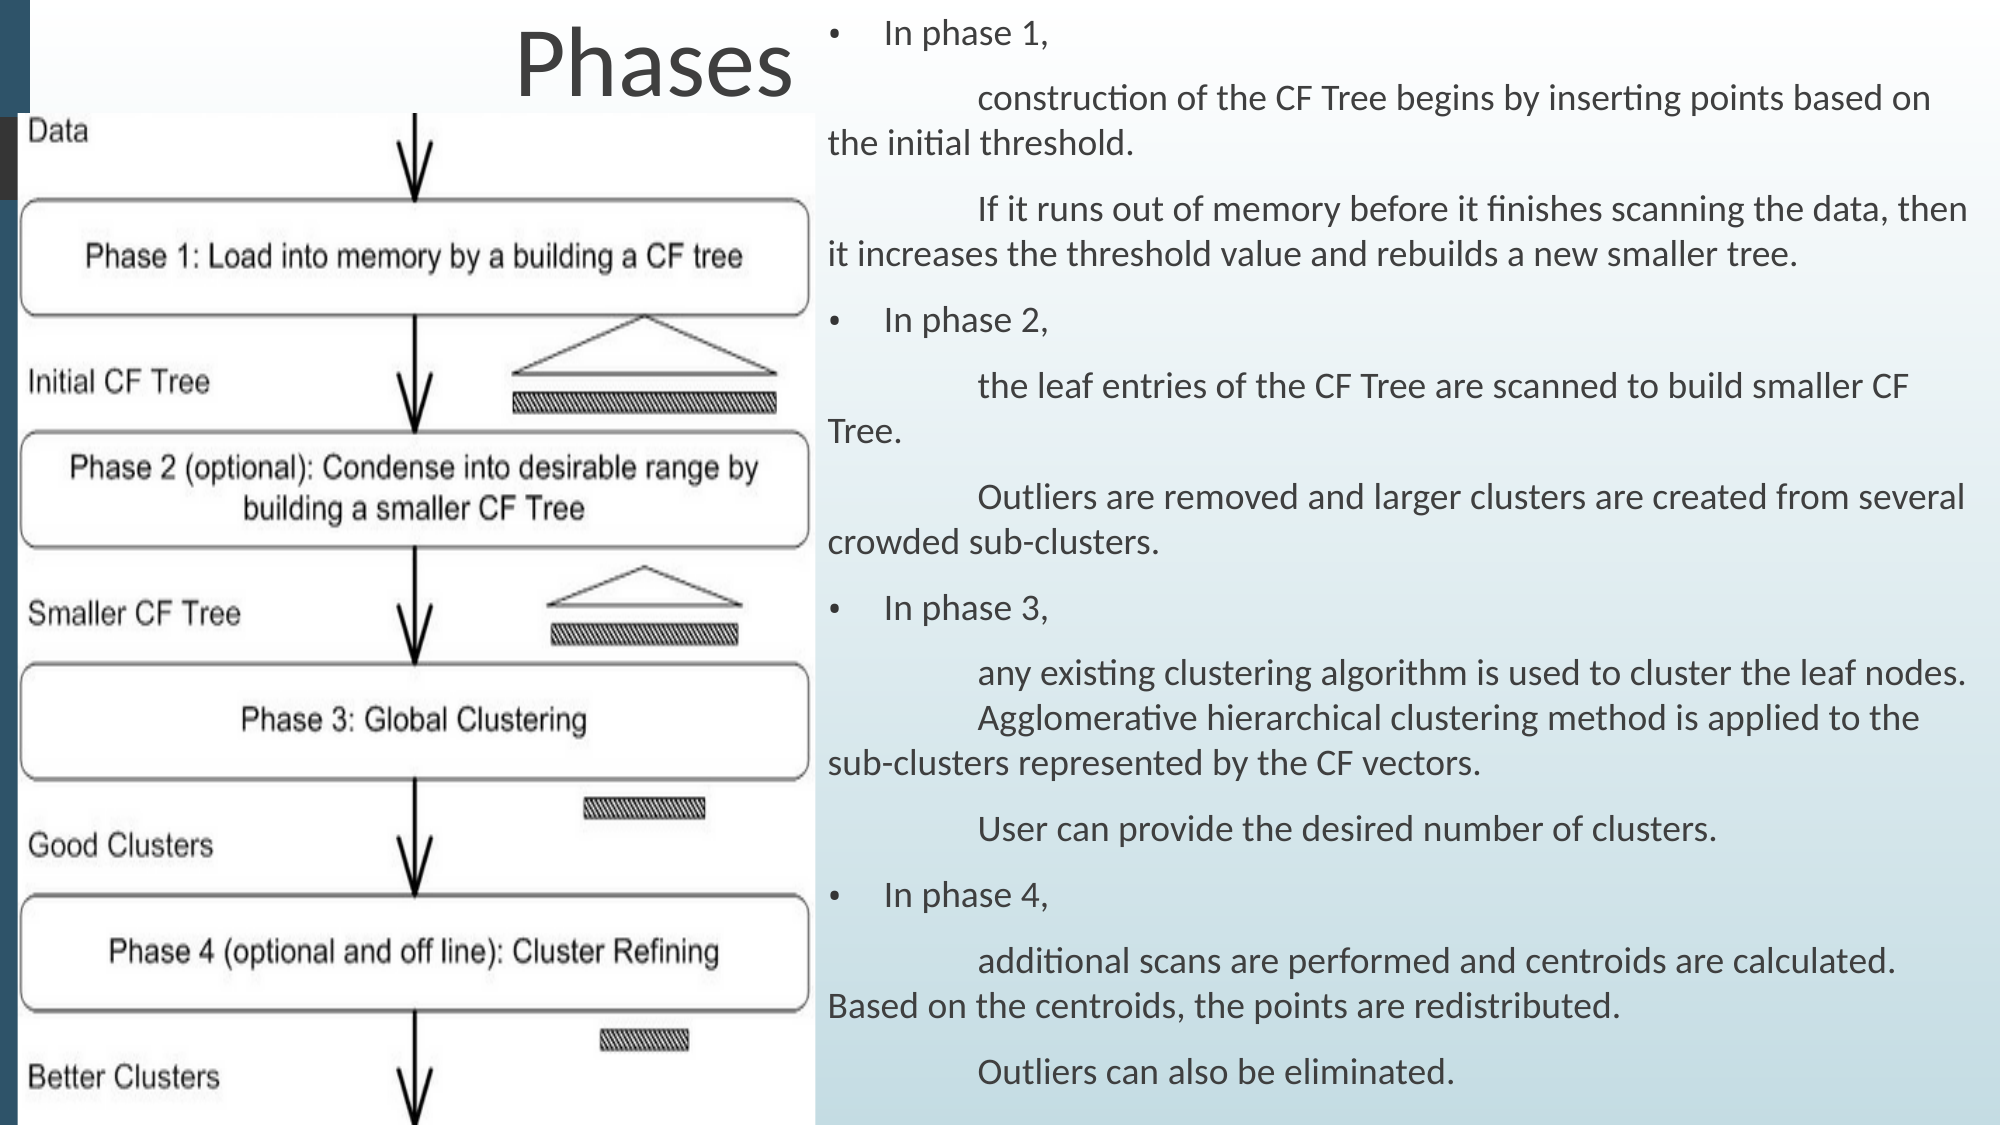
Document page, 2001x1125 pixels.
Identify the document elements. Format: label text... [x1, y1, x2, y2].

list In phase 1, construction of the CF Tree begins by inserting points based on the initial threshold. If it runs out of memory before it finishes scanning the data, then it increases the threshold value and rebuilds a new smaller tree. In phase 2, the leaf entries of the CF Tree are scanned to build smaller CF Tree. Outliers are removed and larger clusters are created from several crowded sub-clusters. In phase 3, any existing clustering algorithm is used to cluster the leaf nodes. Agglomerative hierarchical clustering method is applied to the sub-clusters represented by the CF vectors. User can provide the desired number of clusters. In phase 4, additional scans are performed and centroids are calculated. Based on the centroids, the points are redistributed. Outliers can also be eliminated. [820, 0, 2000, 1105]
picture [17, 113, 816, 1125]
title Phases [499, 0, 1962, 125]
